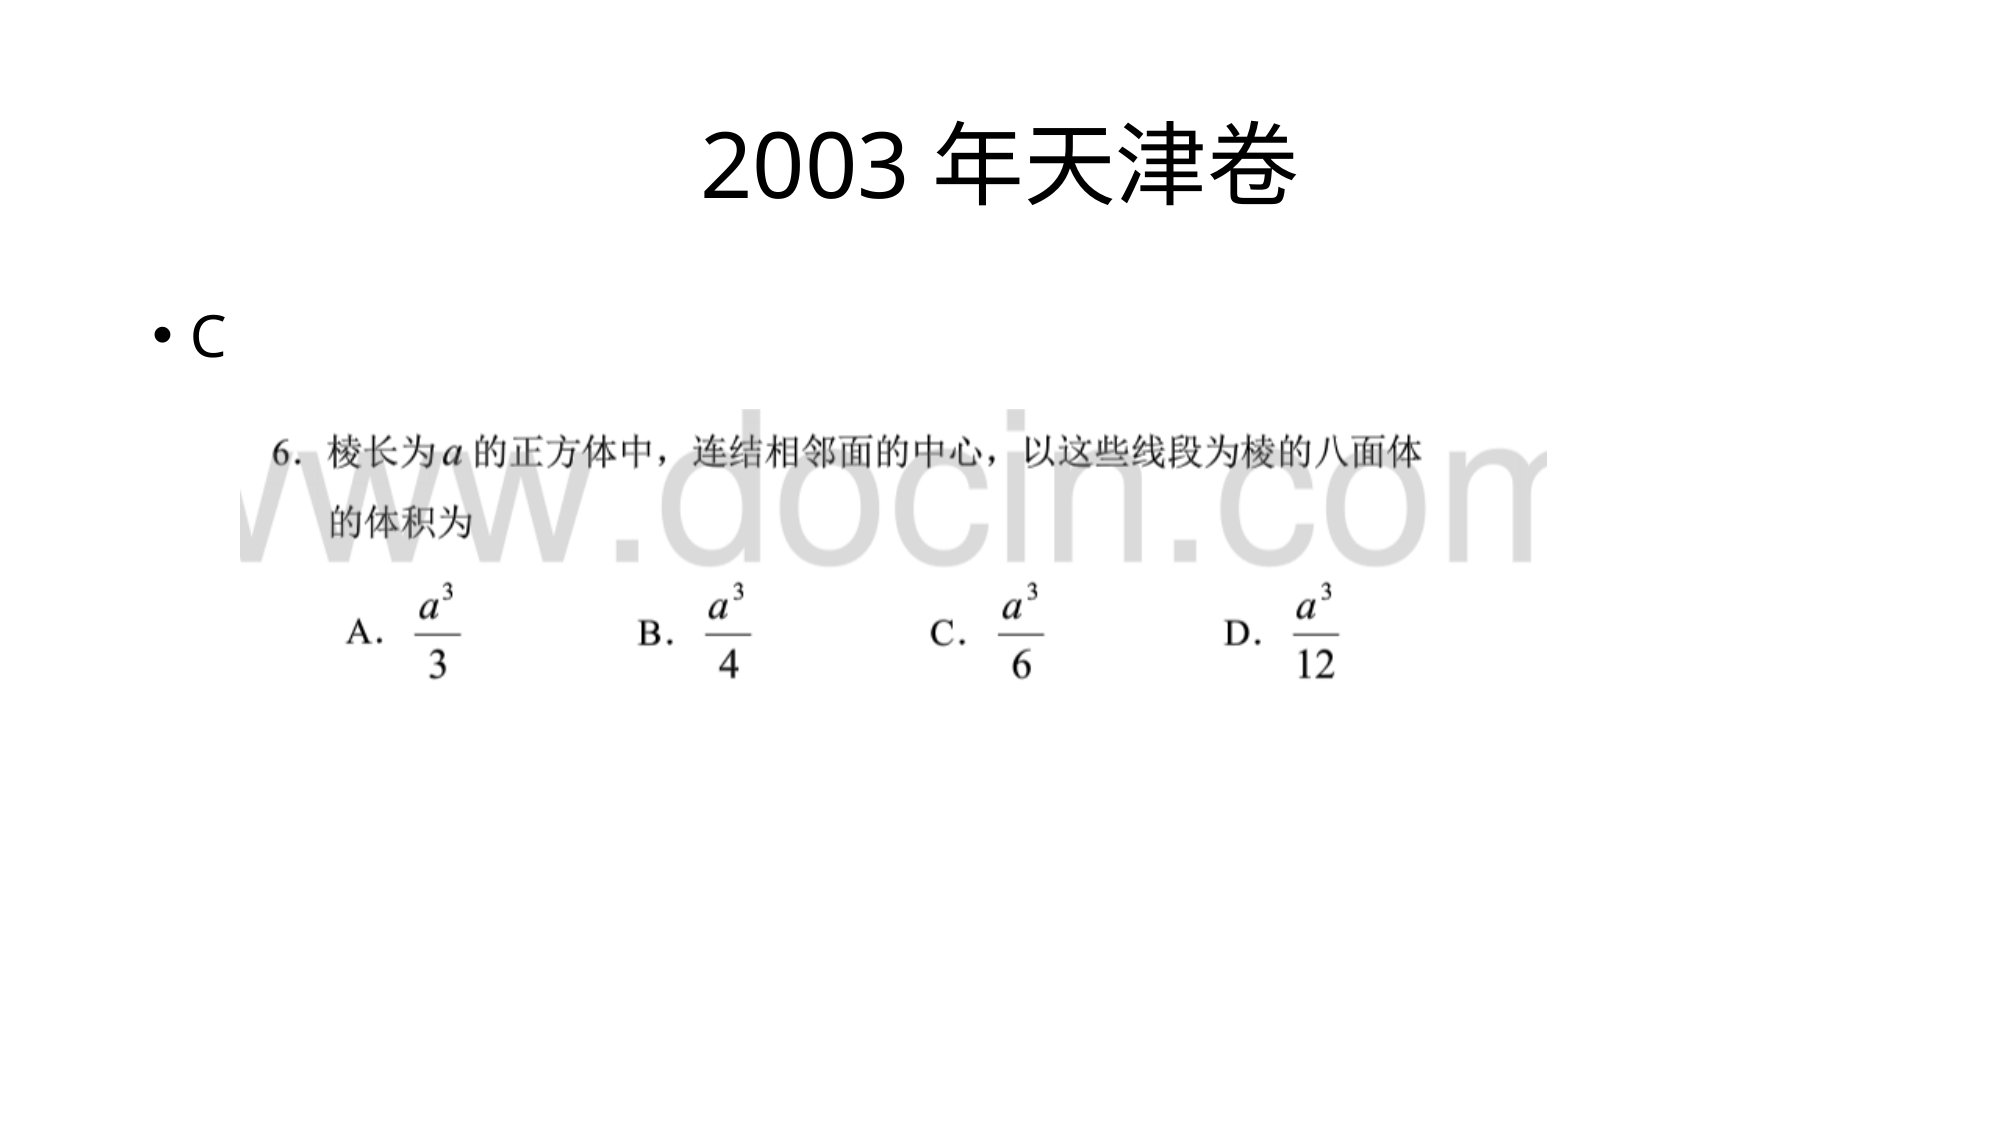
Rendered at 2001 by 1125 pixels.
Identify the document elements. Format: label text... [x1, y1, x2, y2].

list C [137, 299, 1863, 1014]
title 2003年天津卷 [137, 59, 1863, 278]
picture [240, 409, 1547, 699]
